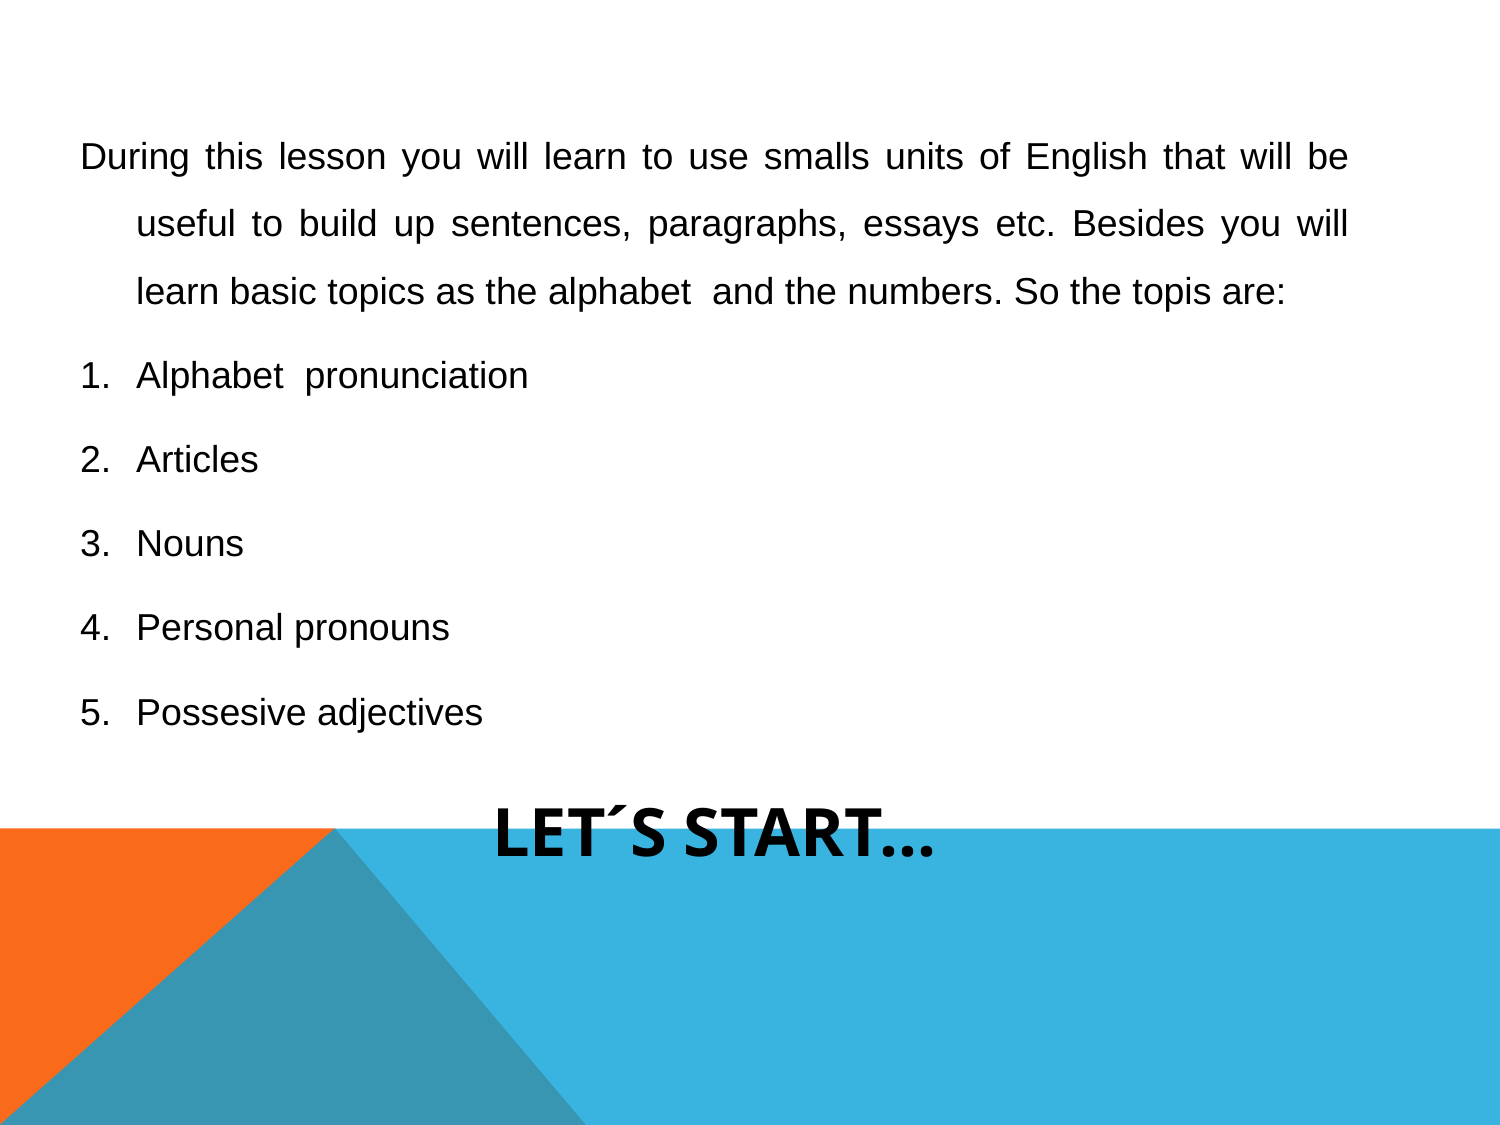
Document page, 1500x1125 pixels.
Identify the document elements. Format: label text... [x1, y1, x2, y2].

list During this lesson you will learn to use smalls units of English that will be useful to build up sentences, paragraphs, essays etc. Besides you will learn basic topics as the alphabet and the numbers. So the topis are: Alphabet pronunciation Articles Nouns Personal pronouns Possesive adjectives LET´S START… [64, 101, 1365, 988]
